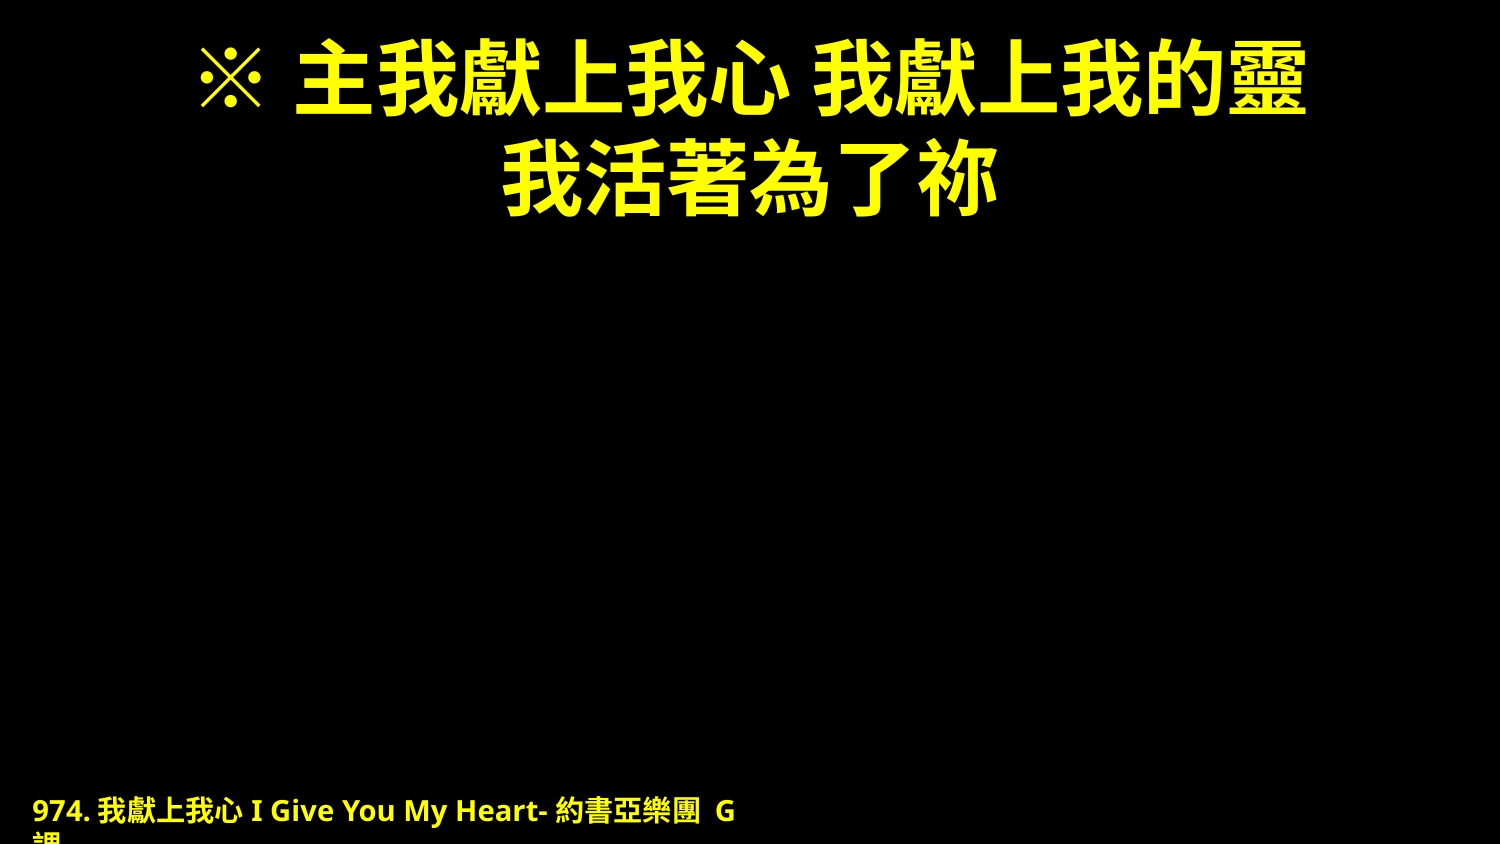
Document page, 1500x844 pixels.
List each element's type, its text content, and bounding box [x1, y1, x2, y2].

title ※主我獻上我心 我獻上我的靈 我活著為了祢 [0, 55, 1500, 197]
text_box 974.我獻上我心I Give You My Heart-約書亞樂團 G調 [17, 784, 774, 844]
